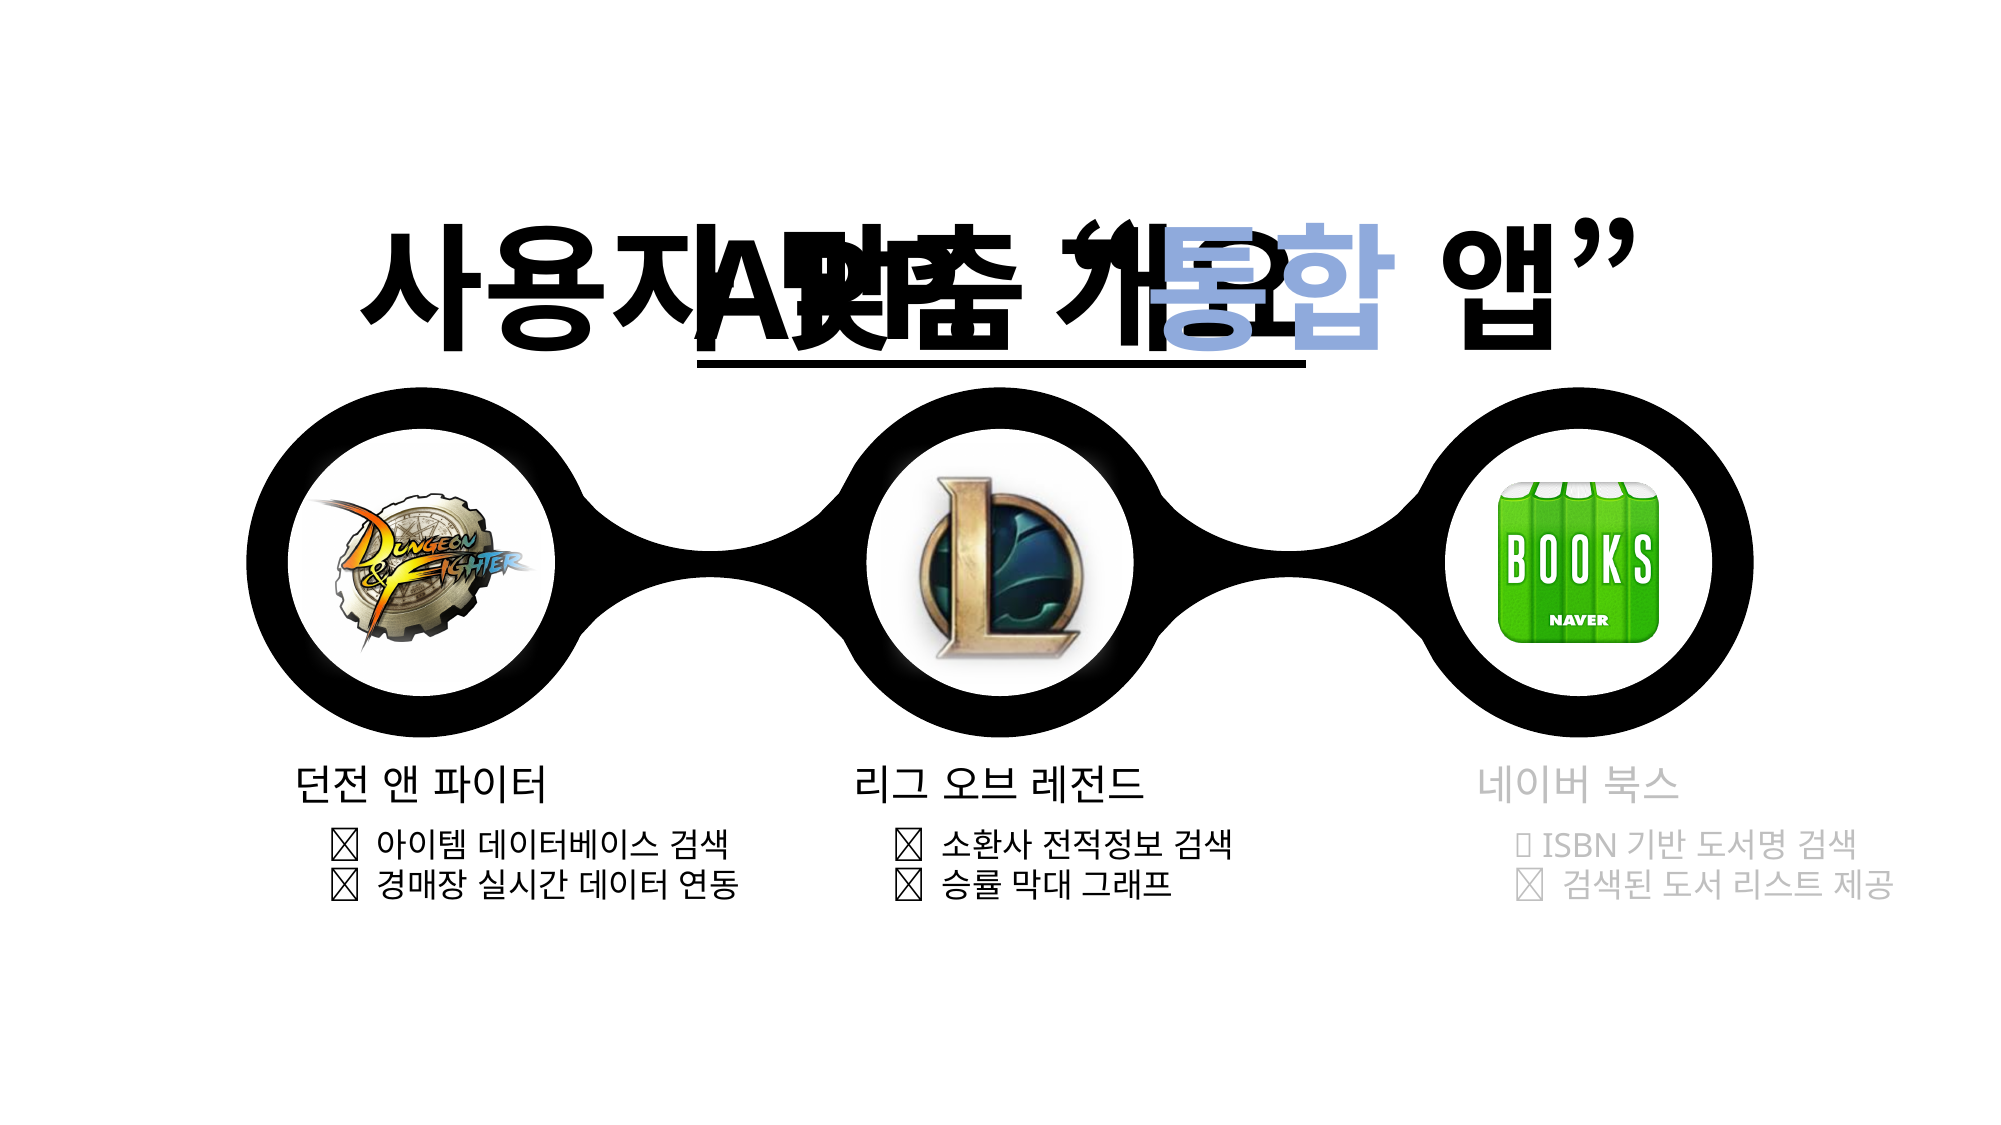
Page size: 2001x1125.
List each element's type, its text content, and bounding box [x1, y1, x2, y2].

picture [878, 439, 1124, 686]
text_box  아이템 데이터베이스 검색  경매장 실시간 데이터 연동 [313, 816, 768, 912]
text_box 던전 앤 파이터 [259, 751, 583, 816]
text_box 리그 오브 레전드 [823, 751, 1177, 816]
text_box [246, 387, 1754, 738]
text_box 사용자 맞춤 “통합 앱” [309, 194, 1691, 375]
text_box 네이버 북스 [1408, 751, 1750, 816]
picture [1498, 482, 1659, 643]
text_box  ISBN기반 도서명 검색  검색된 도서 리스트 제공 [1498, 816, 1927, 912]
picture [298, 439, 544, 686]
text_box  소환사 전적정보 검색  승률 막대 그래프 [878, 816, 1264, 912]
